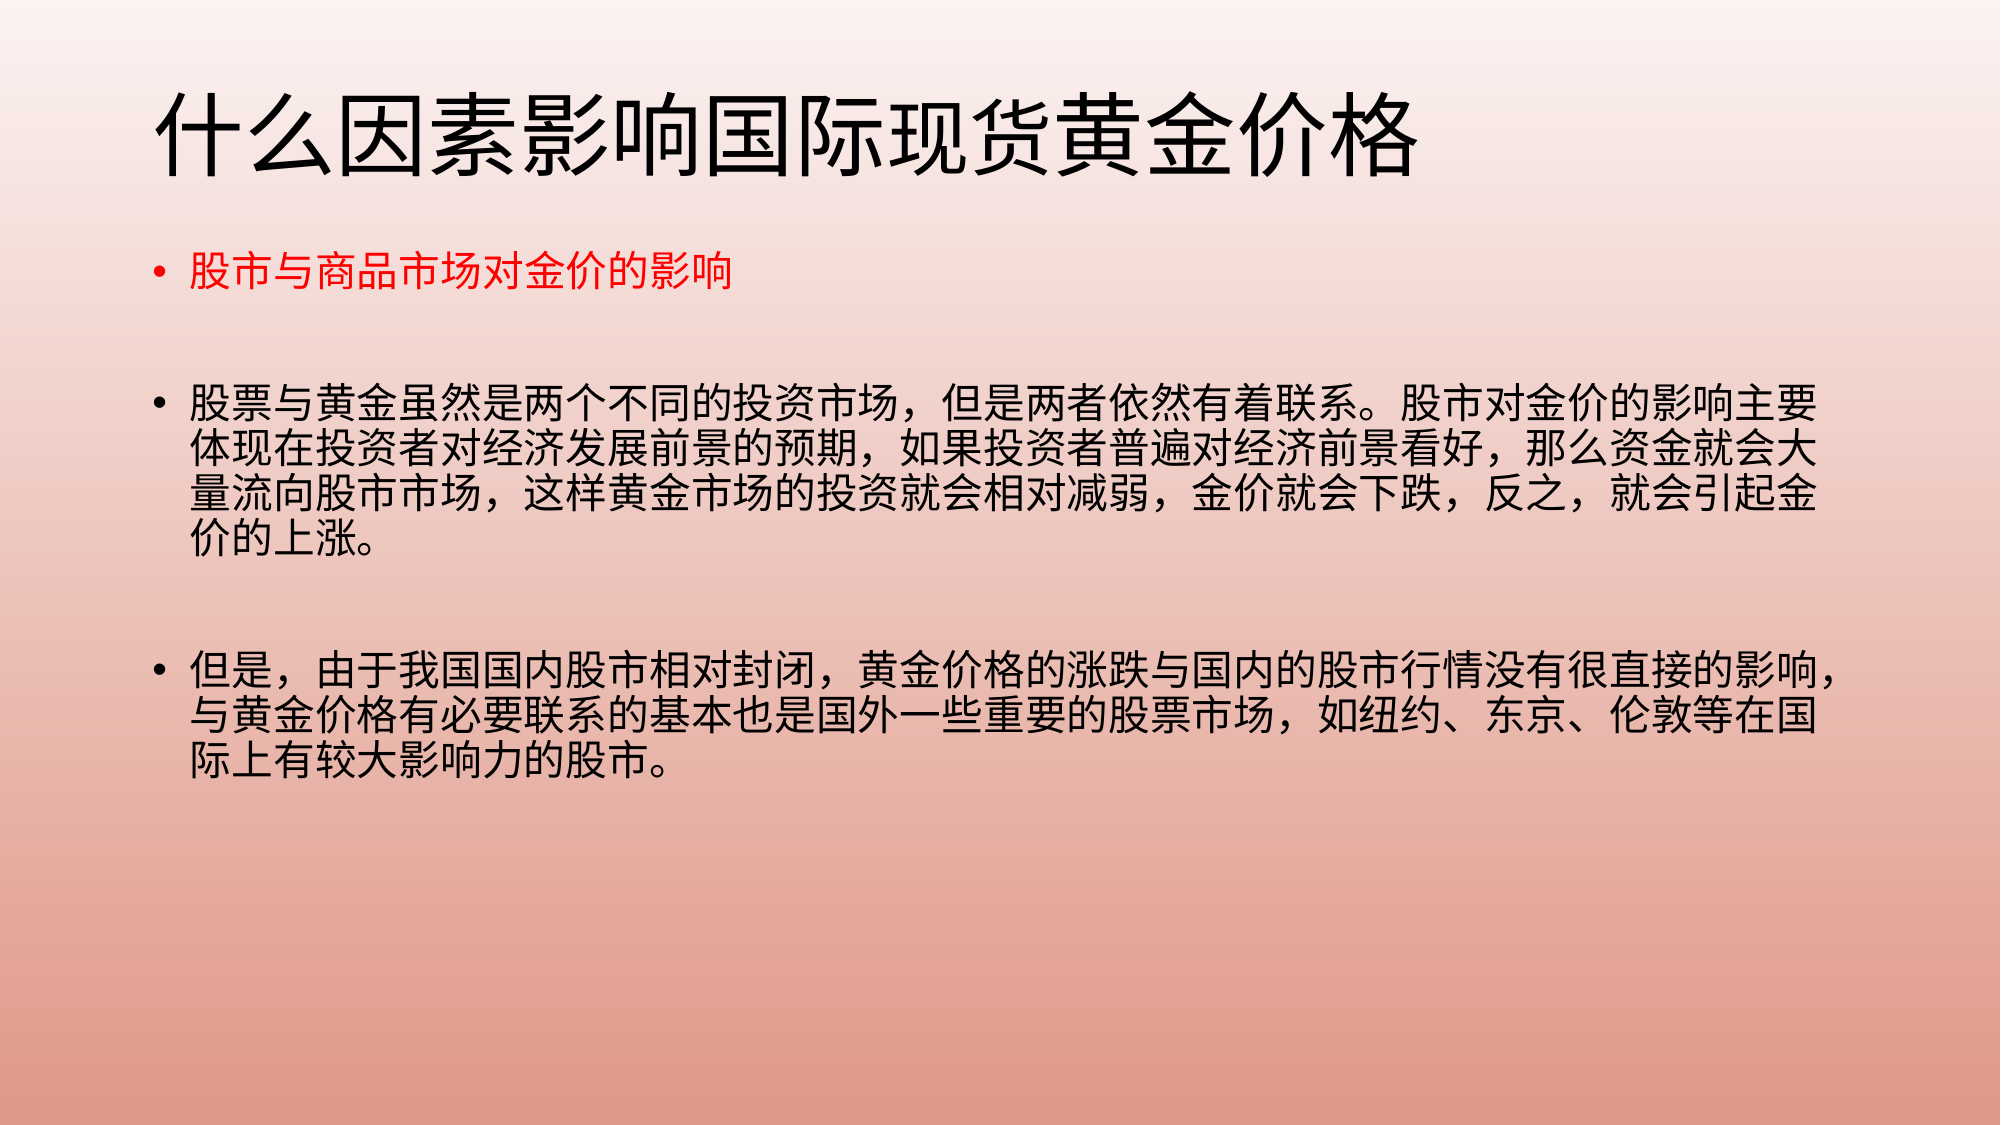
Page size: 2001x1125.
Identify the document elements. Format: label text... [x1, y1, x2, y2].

title 什么因素影响国际现货黄金价格 [137, 59, 1863, 219]
list 股市与商品市场对金价的影响 股票与黄金虽然是两个不同的投资市场，但是两者依然有着联系。股市对金价的影响主要体现在投资者对经济发展前景的预期，如果投资者普遍对经济前景看好，那么资金就会大量流向股市市场，这样黄金市场的投资就会相对减弱，金价就会下跌，反之，就会引起金价的上涨。 但是，由于我国国内股市相对封闭，黄金价格的涨跌与国内的股市行情没有很直接的影响，与黄金价格有必要联系的基本也是国外一些重要的股票市场，如纽约、东京、伦敦等在国际上有较大影响力的股市。 [137, 243, 1863, 1014]
